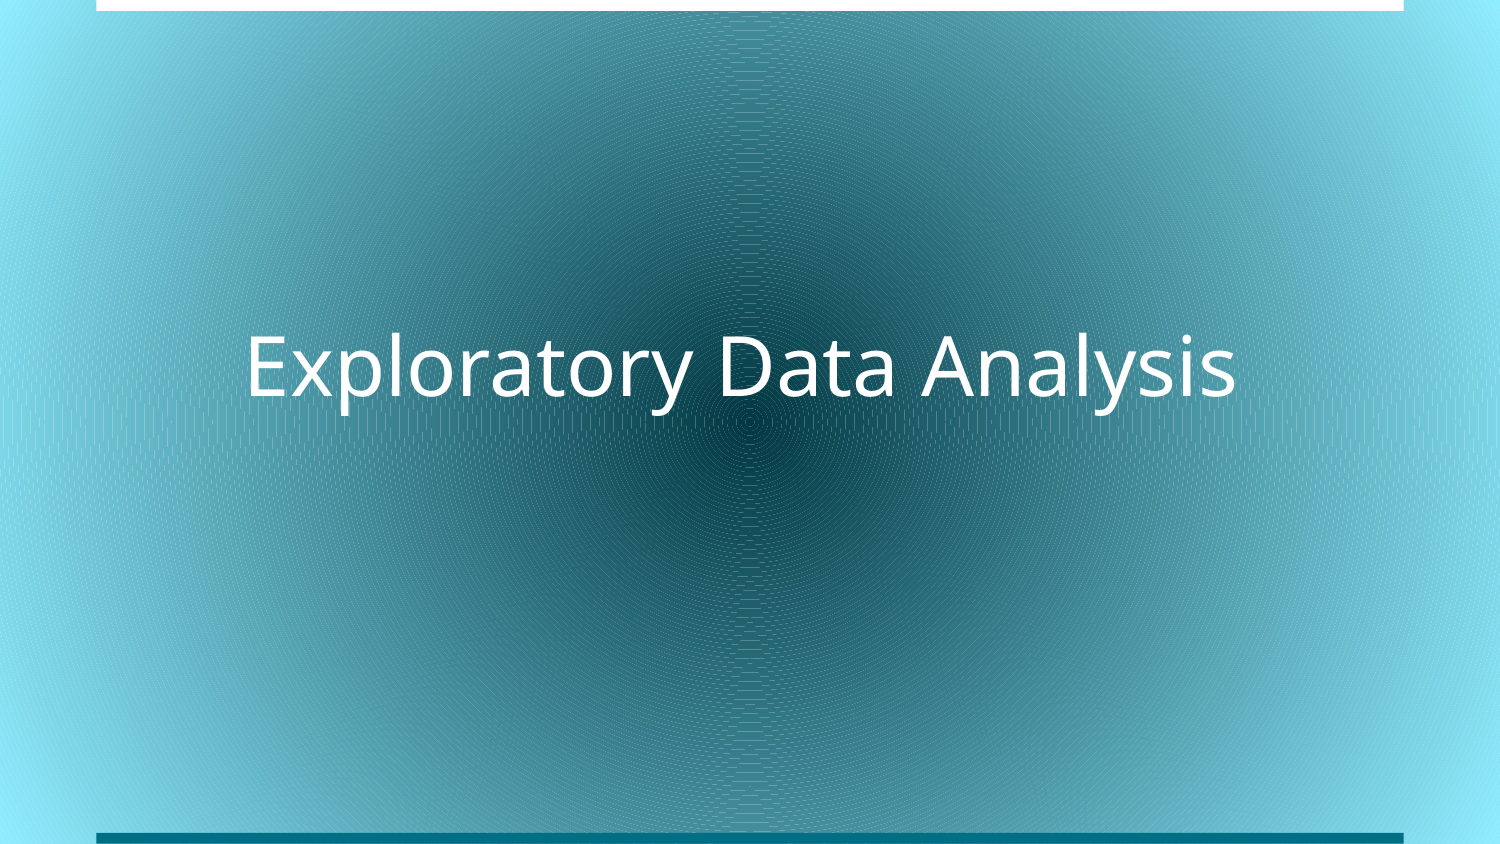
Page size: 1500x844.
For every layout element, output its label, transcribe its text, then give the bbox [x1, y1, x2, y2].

text_box Exploratory Data Analysis [116, 298, 1366, 456]
